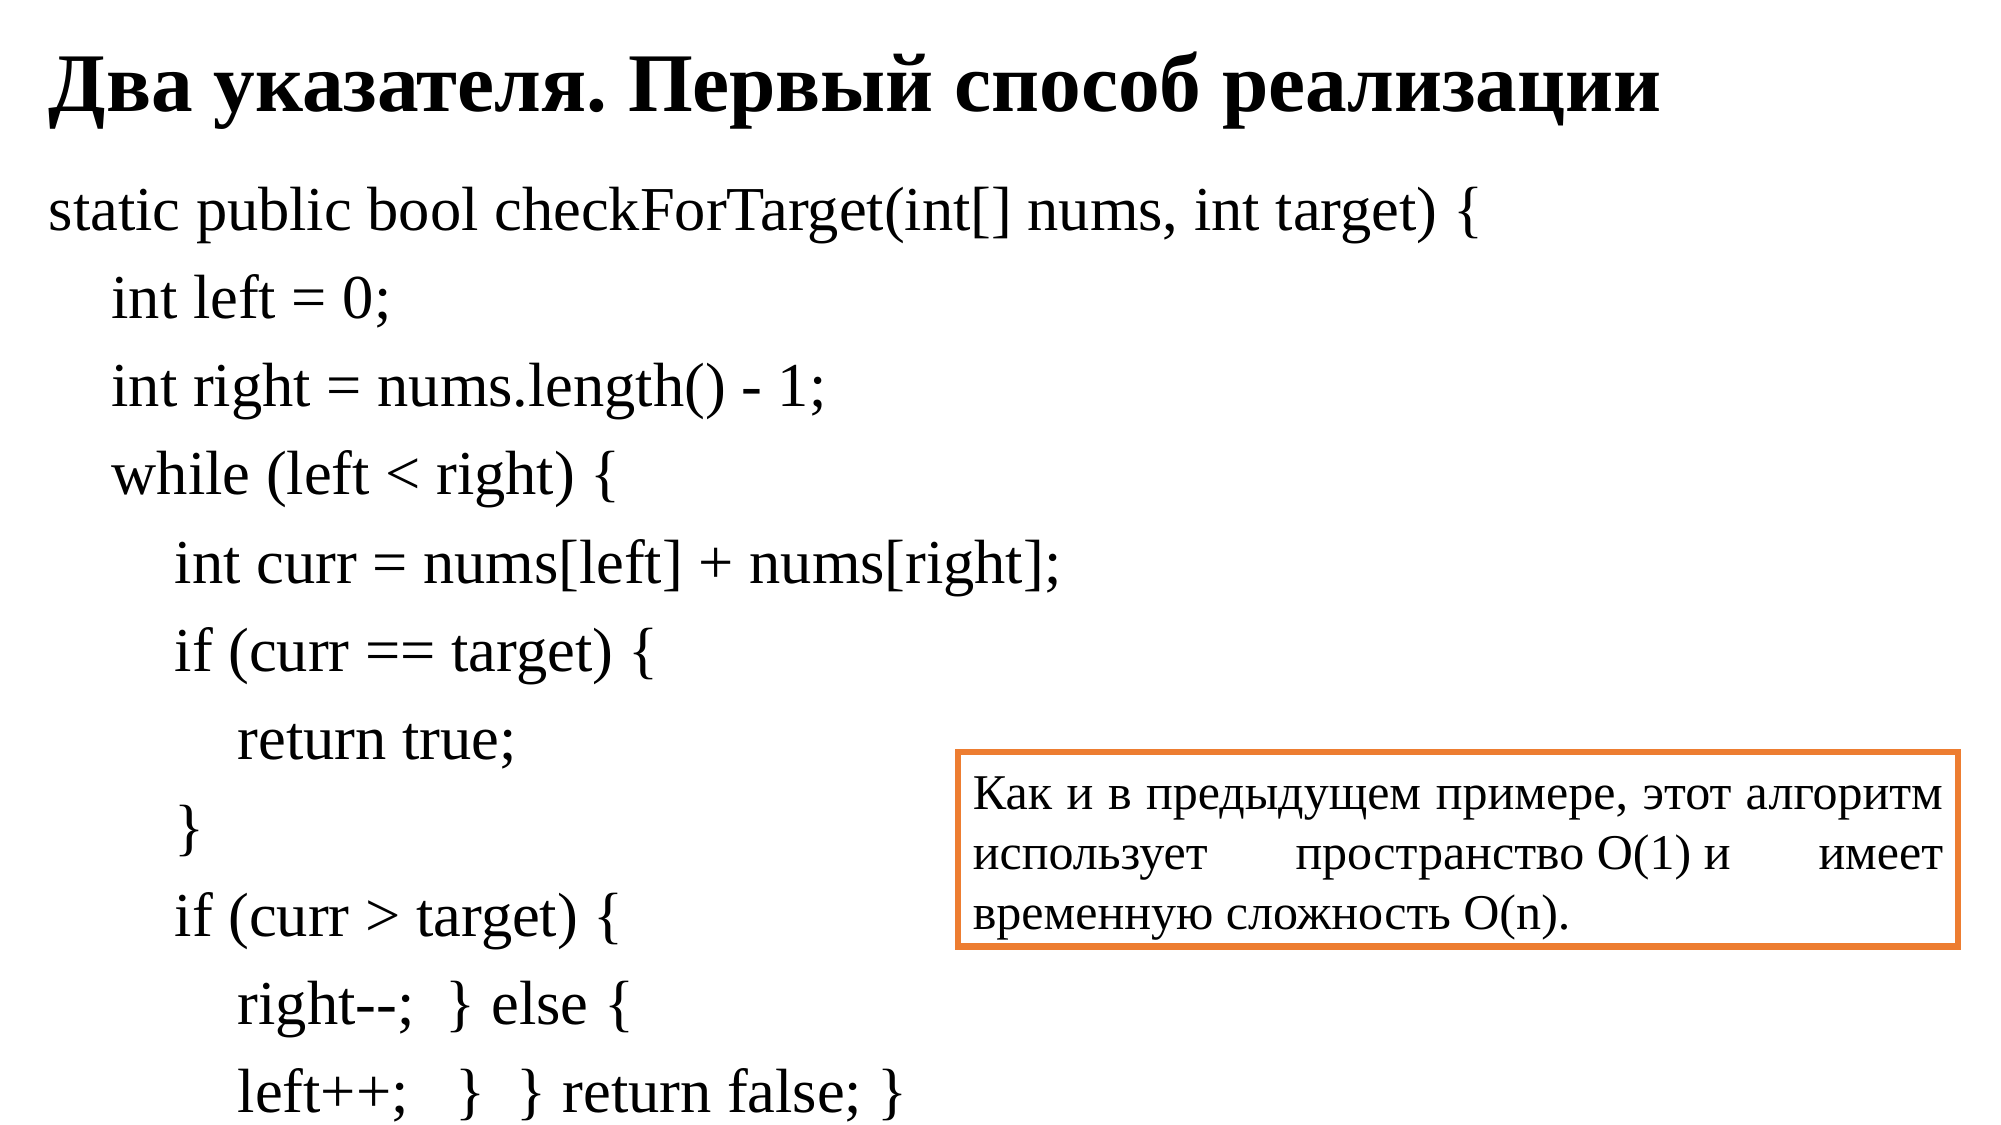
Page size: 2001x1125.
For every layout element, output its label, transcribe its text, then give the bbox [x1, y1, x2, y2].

title Два указателя. Первый способ реализации [33, 0, 1759, 168]
text_box Как и в предыдущем примере, этот алгоритм использует пространство O(1) и имеет временную сложность O(n). [957, 751, 1959, 948]
list static public bool checkForTarget(int[] nums, int target) { int left = 0; int right = nums.length() - 1; while (left < right) { int curr = nums[left] + nums[right]; if (curr == target) { return true; } if (curr > target) { right--; } else { left++; } } return false; } [33, 168, 1959, 883]
